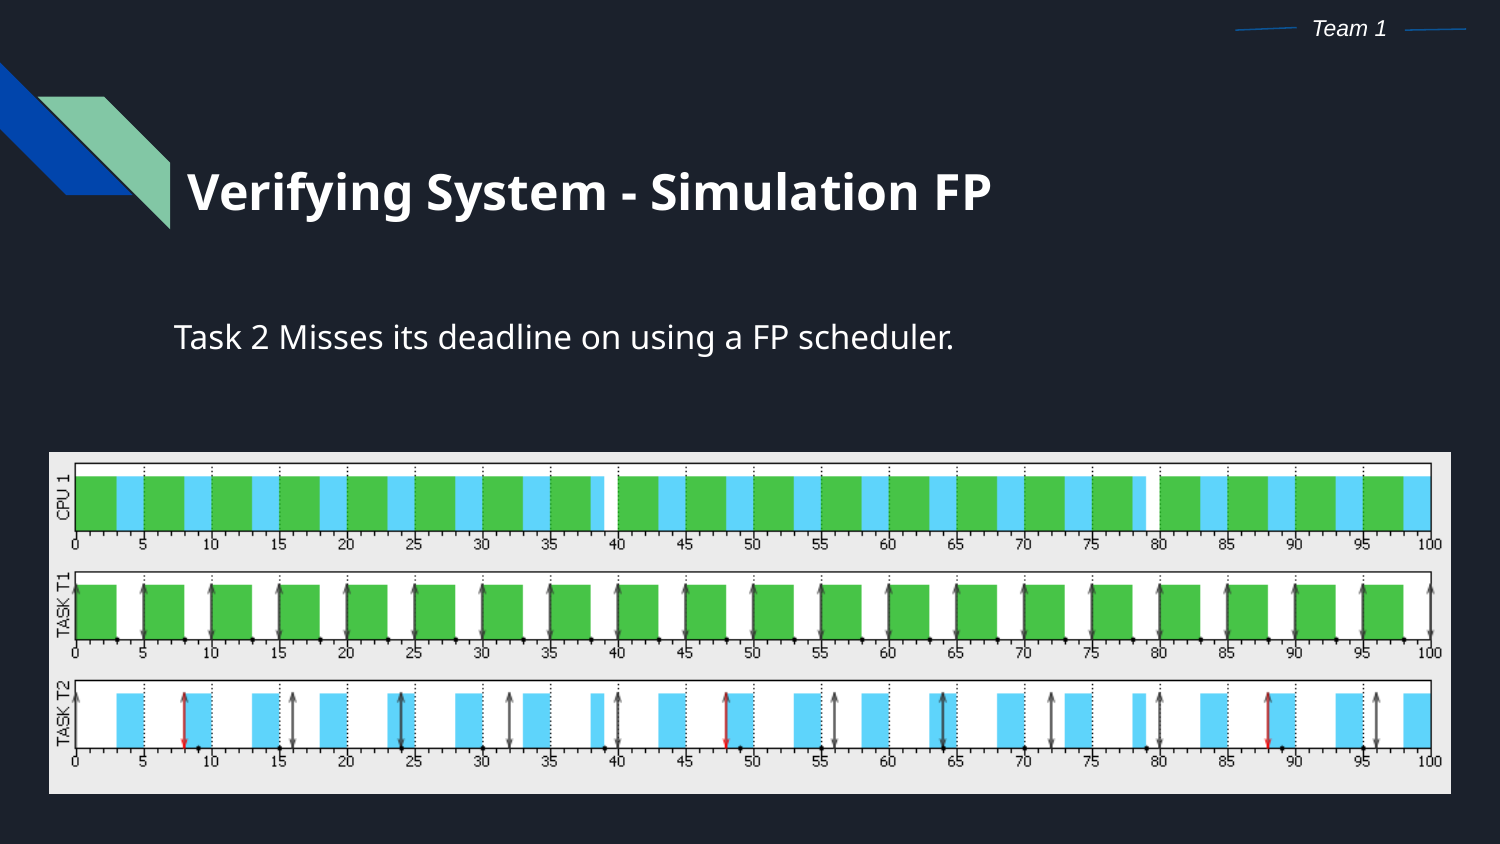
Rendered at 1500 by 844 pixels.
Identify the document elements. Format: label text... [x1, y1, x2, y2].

title Verifying System - Simulation FP [172, 144, 1328, 294]
text_box Task 2 Misses its deadline on using a FP scheduler. [158, 294, 1389, 371]
picture [48, 452, 1451, 794]
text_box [1235, 0, 1467, 59]
